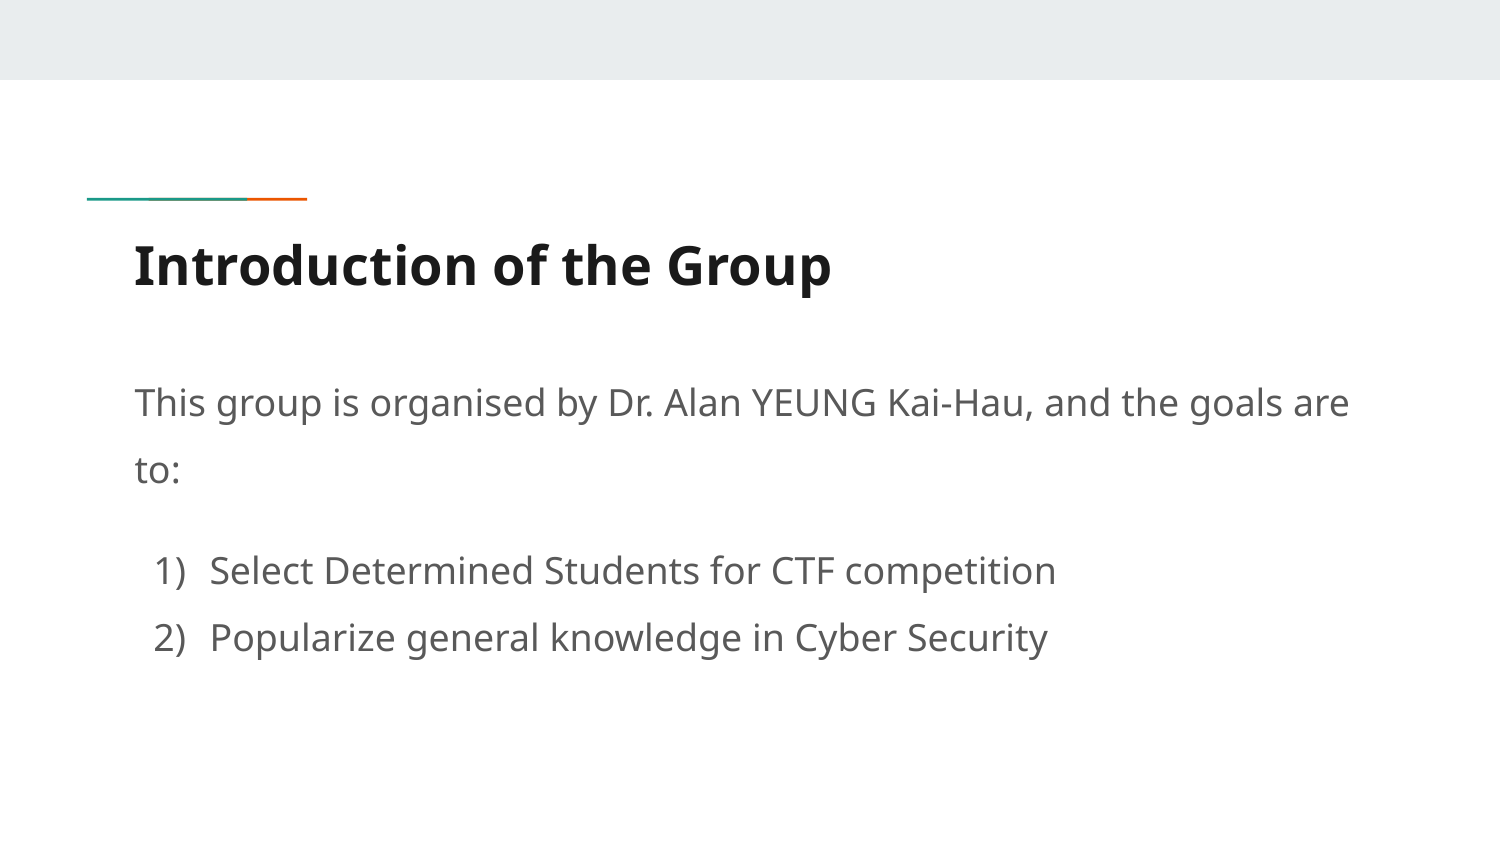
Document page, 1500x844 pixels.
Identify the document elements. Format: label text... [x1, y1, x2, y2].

title Introduction of the Group [119, 216, 1381, 305]
list This group is organised by Dr. Alan YEUNG Kai-Hau, and the goals are to: Select Determined Students for CTF competition Popularize general knowledge in Cyber Security [119, 341, 1381, 712]
